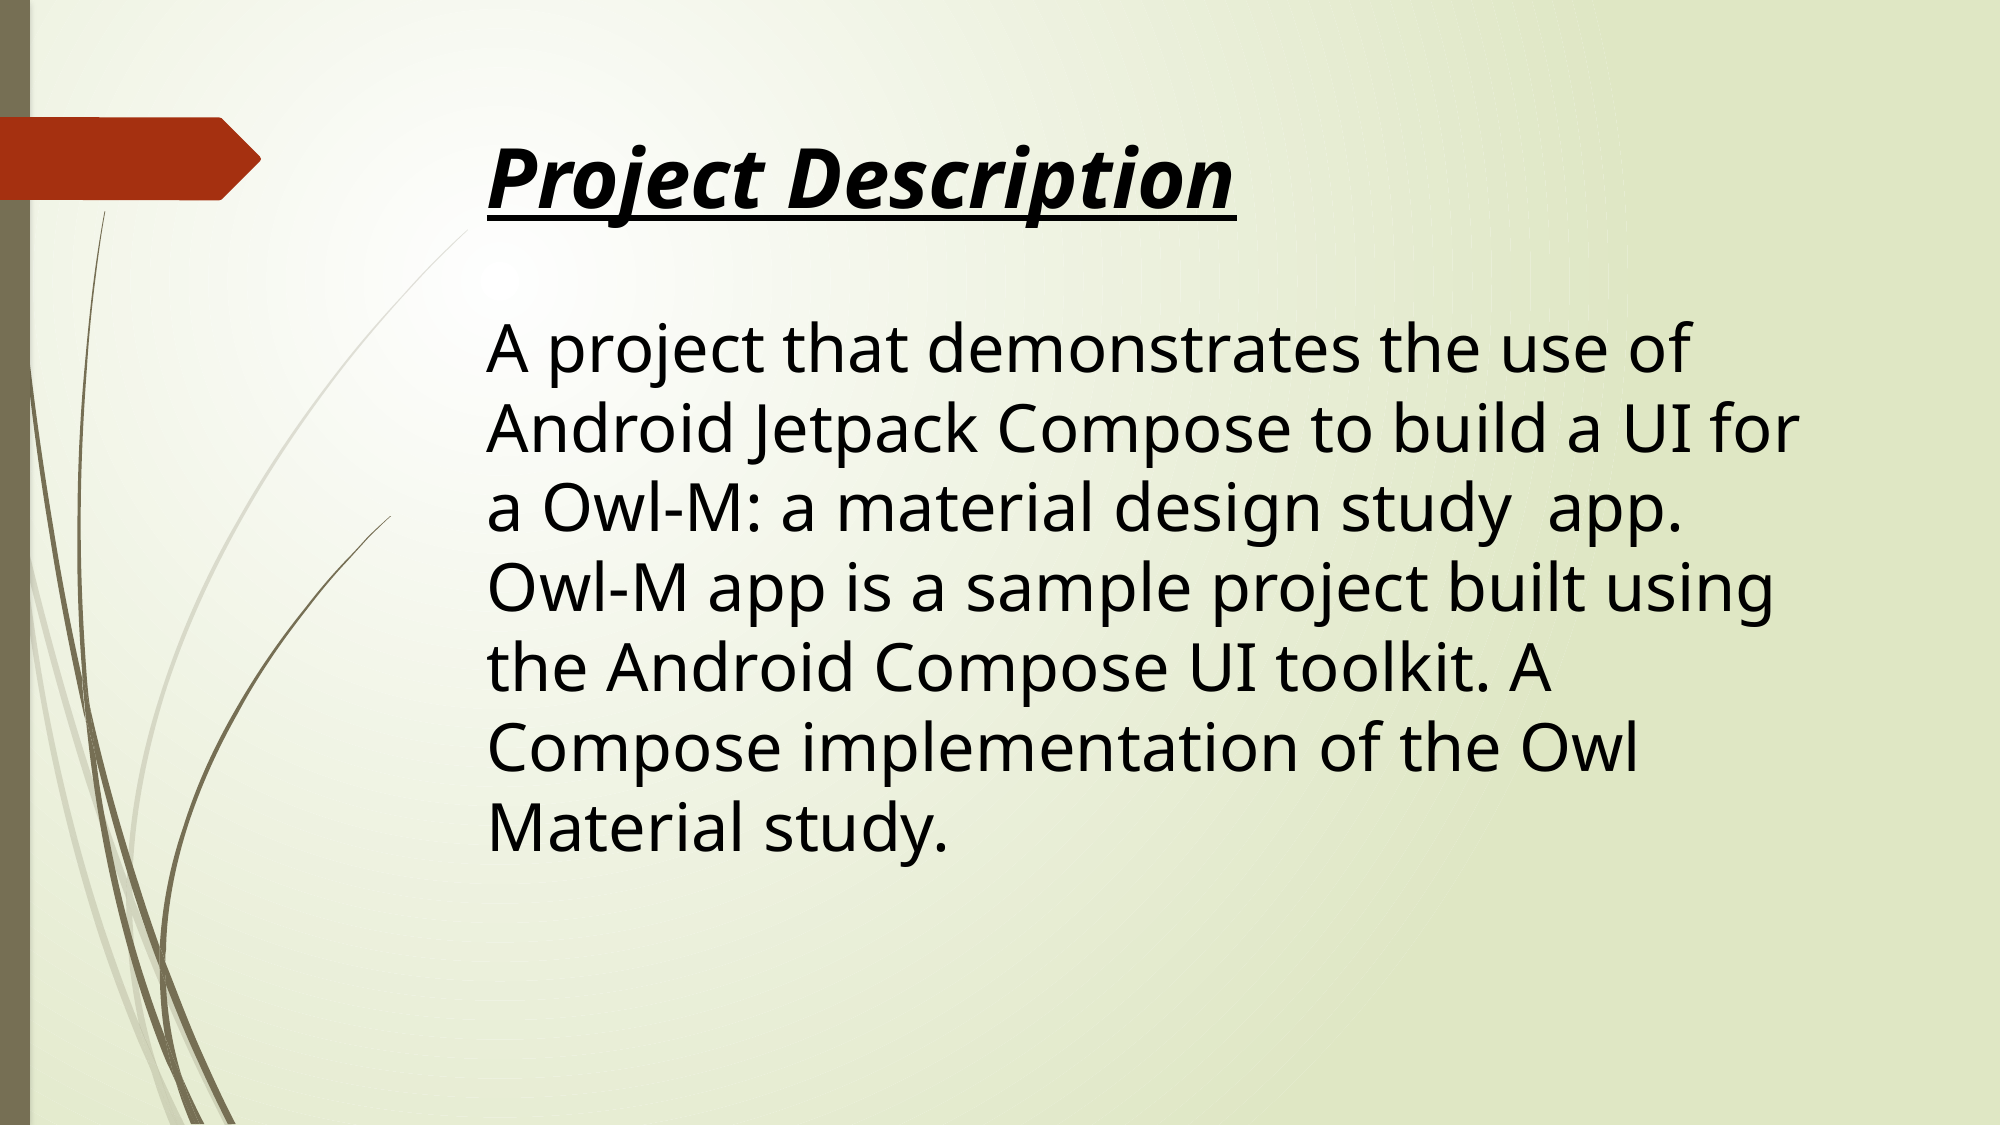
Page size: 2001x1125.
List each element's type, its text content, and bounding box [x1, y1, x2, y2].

text_box Project Description A project that demonstrates the use of Android Jetpack Compose to build a UI for a Owl-M: a material design study app. Owl-M app is a sample project built using the Android Compose UI toolkit. A Compose implementation of the Owl Material study. [472, 118, 1850, 873]
